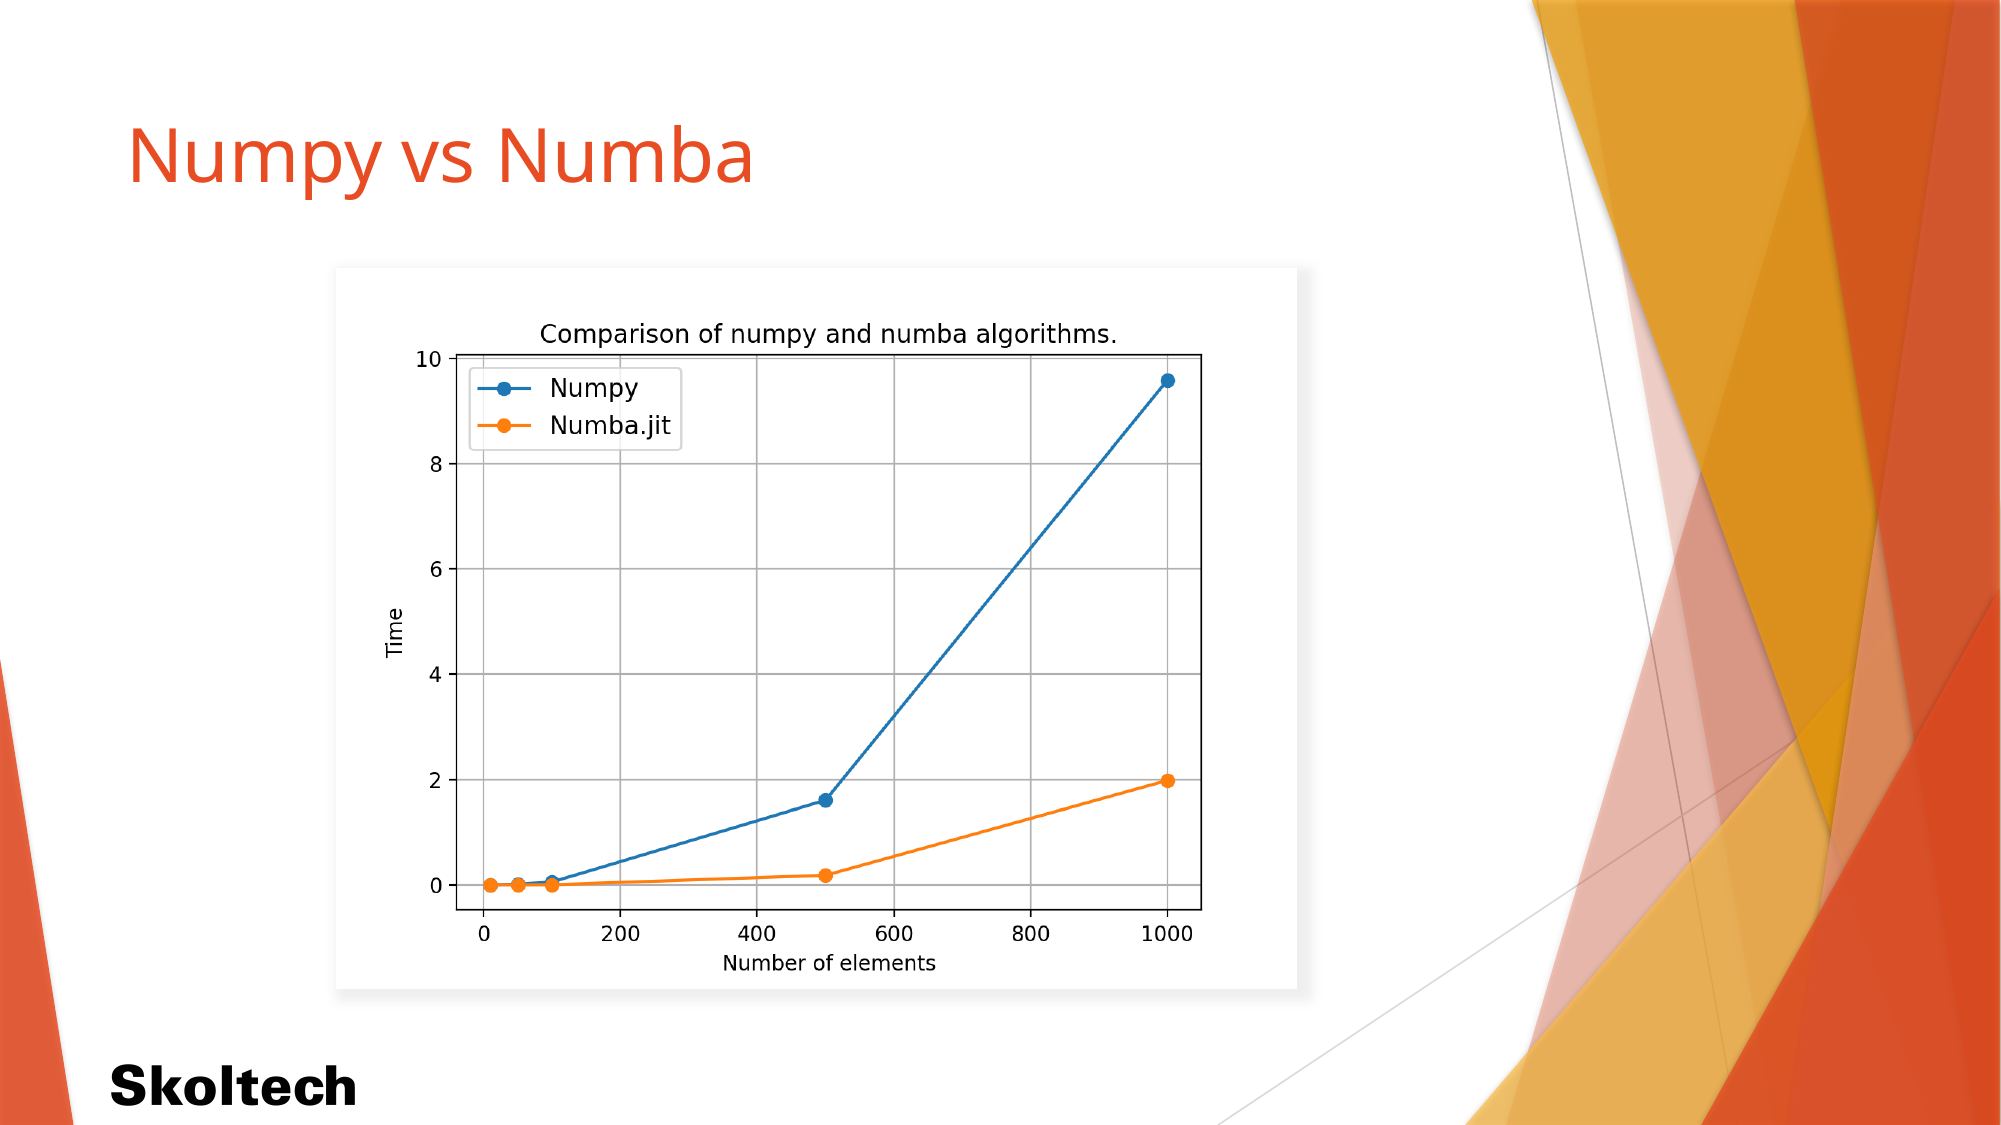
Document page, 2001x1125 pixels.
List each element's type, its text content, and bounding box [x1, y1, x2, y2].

picture [110, 1063, 355, 1106]
picture [335, 267, 1297, 989]
title Numpy vs Numba [111, 99, 1522, 317]
